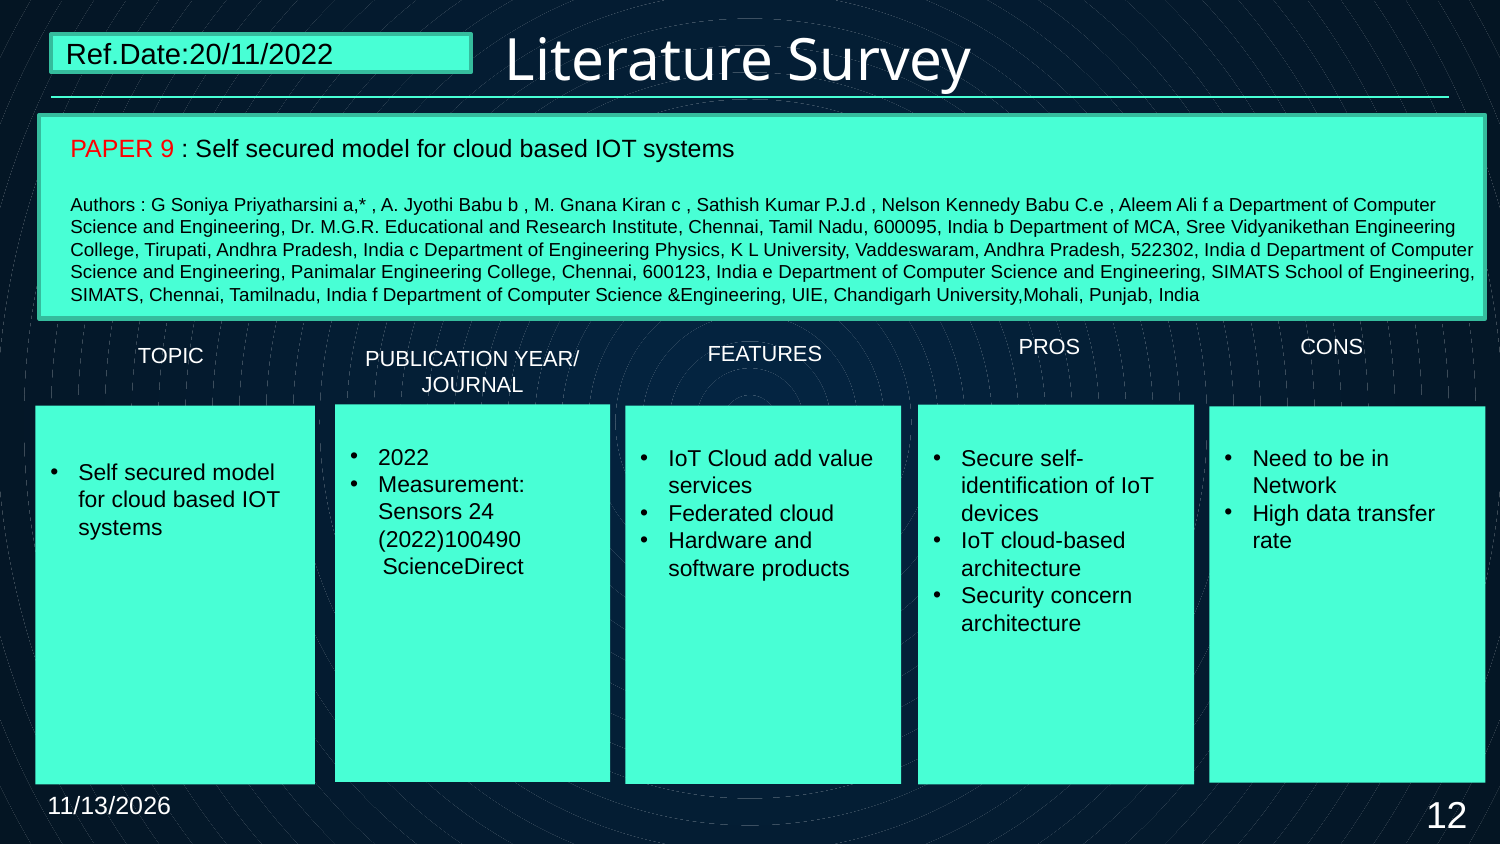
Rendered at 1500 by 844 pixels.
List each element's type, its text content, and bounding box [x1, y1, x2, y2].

title Literature Survey [39, 7, 1437, 108]
text_box Need to be in Network High data transfer rate [1209, 406, 1486, 783]
text_box PROS [1003, 325, 1096, 367]
text_box PAPER 9 : Self secured model for cloud based IOT systems Authors : G Soniya Priyatharsini a,* , A. Jyothi Babu b , M. Gnana Kiran c , Sathish Kumar P.J.d , Nelson Kennedy Babu C.e , Aleem Ali f a Department of Computer Science and Engineering, Dr. M.G.R. Educational and Research Institute, Chennai, Tamil Nadu, 600095, India b Department of MCA, Sree Vidyanikethan Engineering College, Tirupati, Andhra Pradesh, India c Department of Engineering Physics, K L University, Vaddeswaram, Andhra Pradesh, 522302, India d Department of Computer Science and Engineering, Panimalar Engineering College, Chennai, 600123, India e Department of Computer Science and Engineering, SIMATS School of Engineering, SIMATS, Chennai, Tamilnadu, India f Department of Computer Science &Engineering, UIE, Chandigarh University,Mohali, Punjab, India [55, 125, 1500, 313]
text_box Ref.Date:20/11/2022 [49, 32, 473, 74]
text_box TOPIC [123, 334, 220, 376]
text_box CONS [1285, 325, 1379, 367]
text_box 2022 Measurement: Sensors 24 (2022)100490 ScienceDirect [335, 404, 611, 782]
text_box PUBLICATION YEAR/ JOURNAL [350, 336, 595, 431]
text_box IoT Cloud add value services Federated cloud Hardware and software products [625, 405, 902, 782]
slide_number 12 [1144, 791, 1483, 837]
footer [496, 782, 1004, 828]
text_box Self secured model for cloud based IOT systems [35, 405, 315, 782]
text_box [37, 113, 1487, 321]
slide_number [32, 782, 371, 828]
text_box Secure self-identification of IoT devices IoT cloud-based architecture Security concern architecture [918, 404, 1195, 785]
text_box FEATURES [692, 331, 838, 373]
